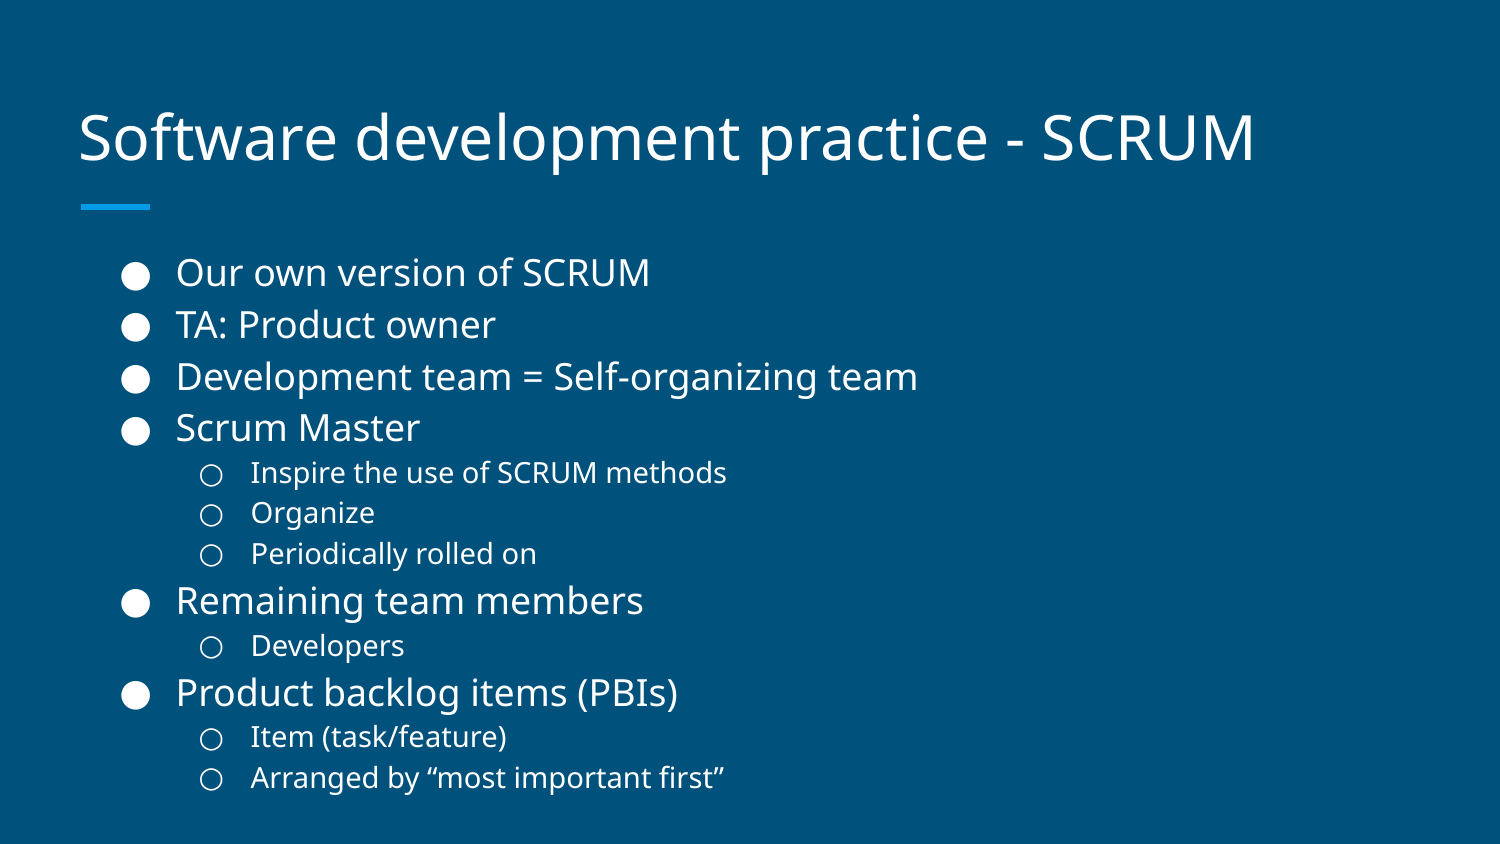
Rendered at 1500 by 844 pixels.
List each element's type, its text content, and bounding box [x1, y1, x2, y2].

title Software development practice - SCRUM [63, 75, 1437, 188]
list Our own version of SCRUM TA: Product owner Development team = Self-organizing team Scrum Master Inspire the use of SCRUM methods Organize Periodically rolled on Remaining team members Developers Product backlog items (PBIs) Item (task/feature) Arranged by “most important first” [85, 227, 1092, 844]
